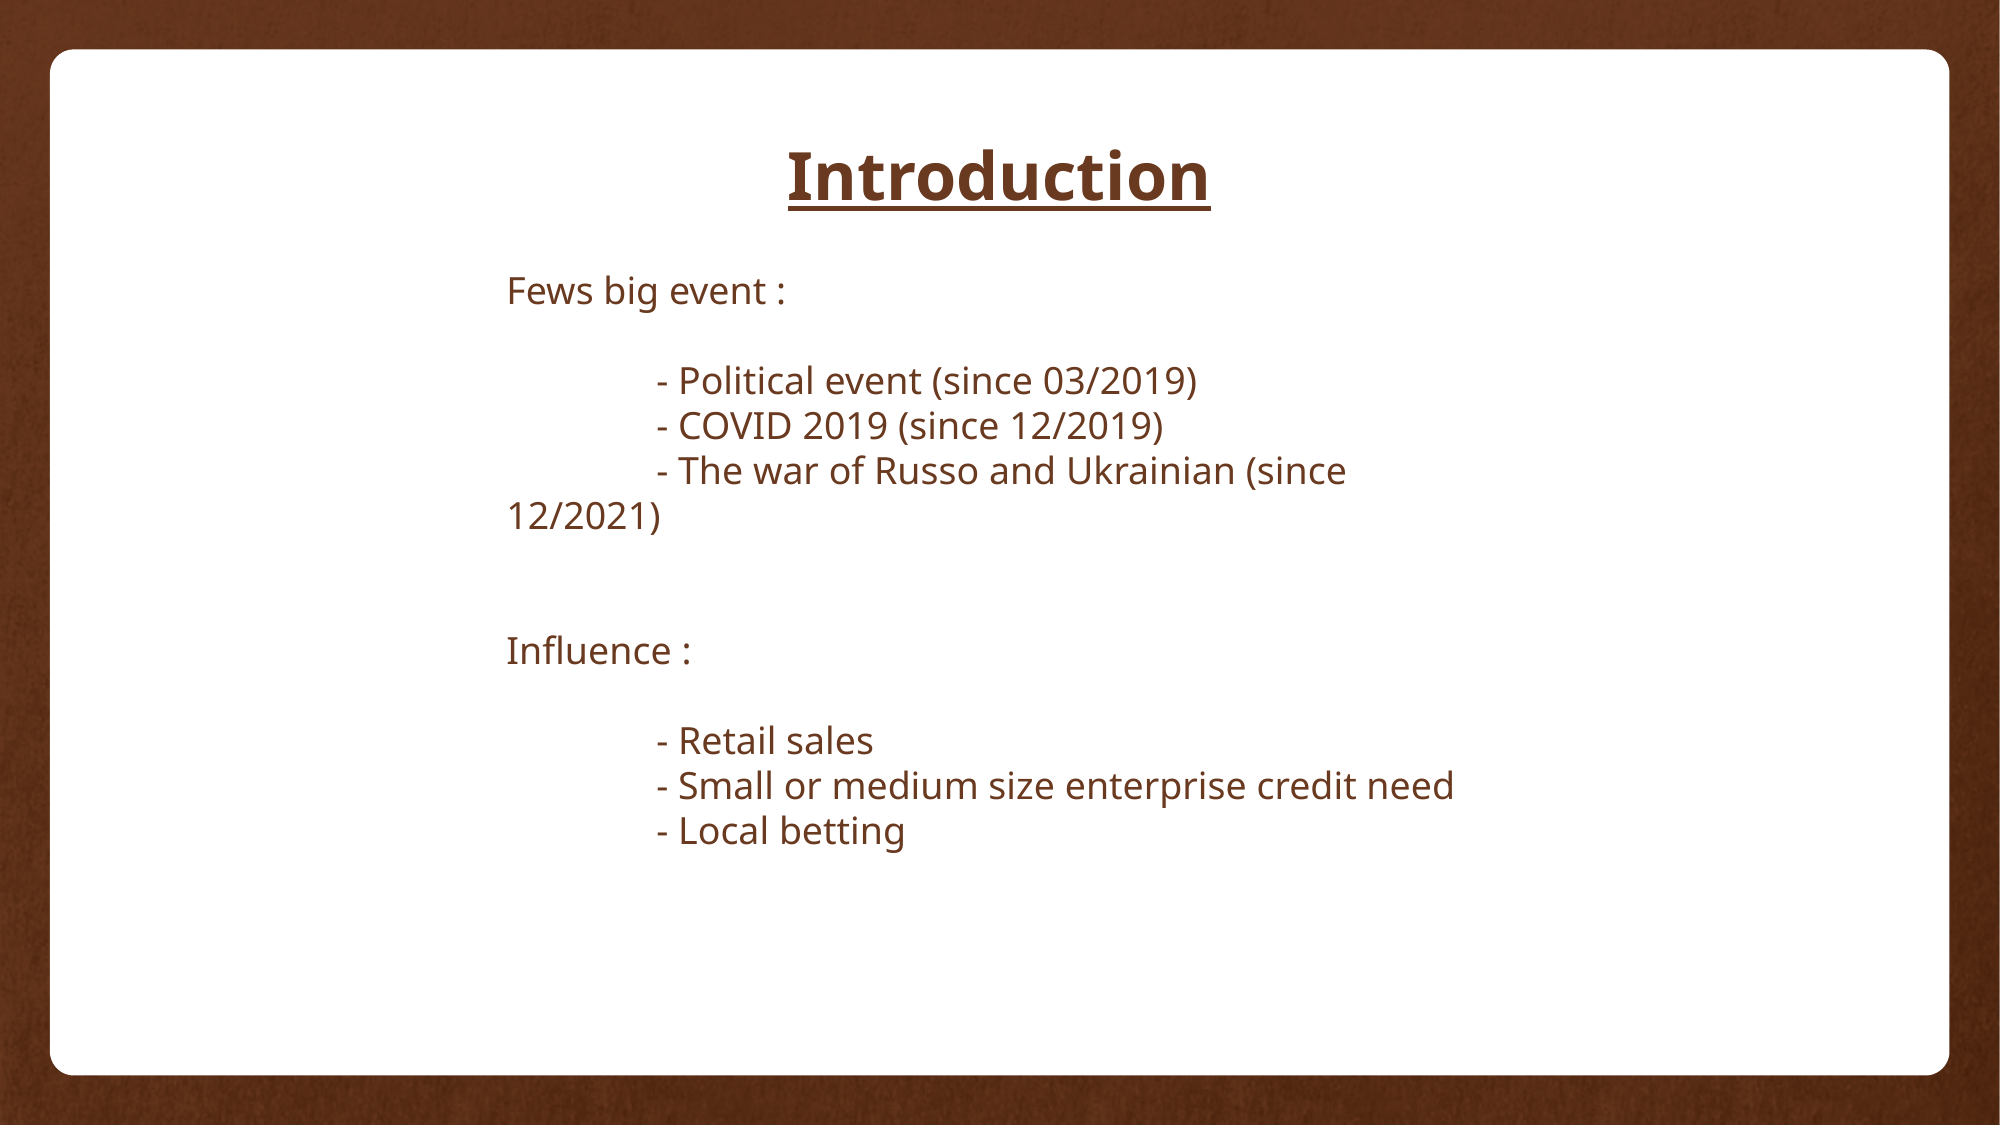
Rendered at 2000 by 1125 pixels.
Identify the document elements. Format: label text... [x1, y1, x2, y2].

title Introduction [199, 78, 1800, 270]
text_box Fews big event : - Political event (since 03/2019) - COVID 2019 (since 12/2019) - The war of Russo and Ukrainian (since 12/2021) Influence : - Retail sales - Small or medium size enterprise credit need - Local betting [491, 259, 1508, 905]
